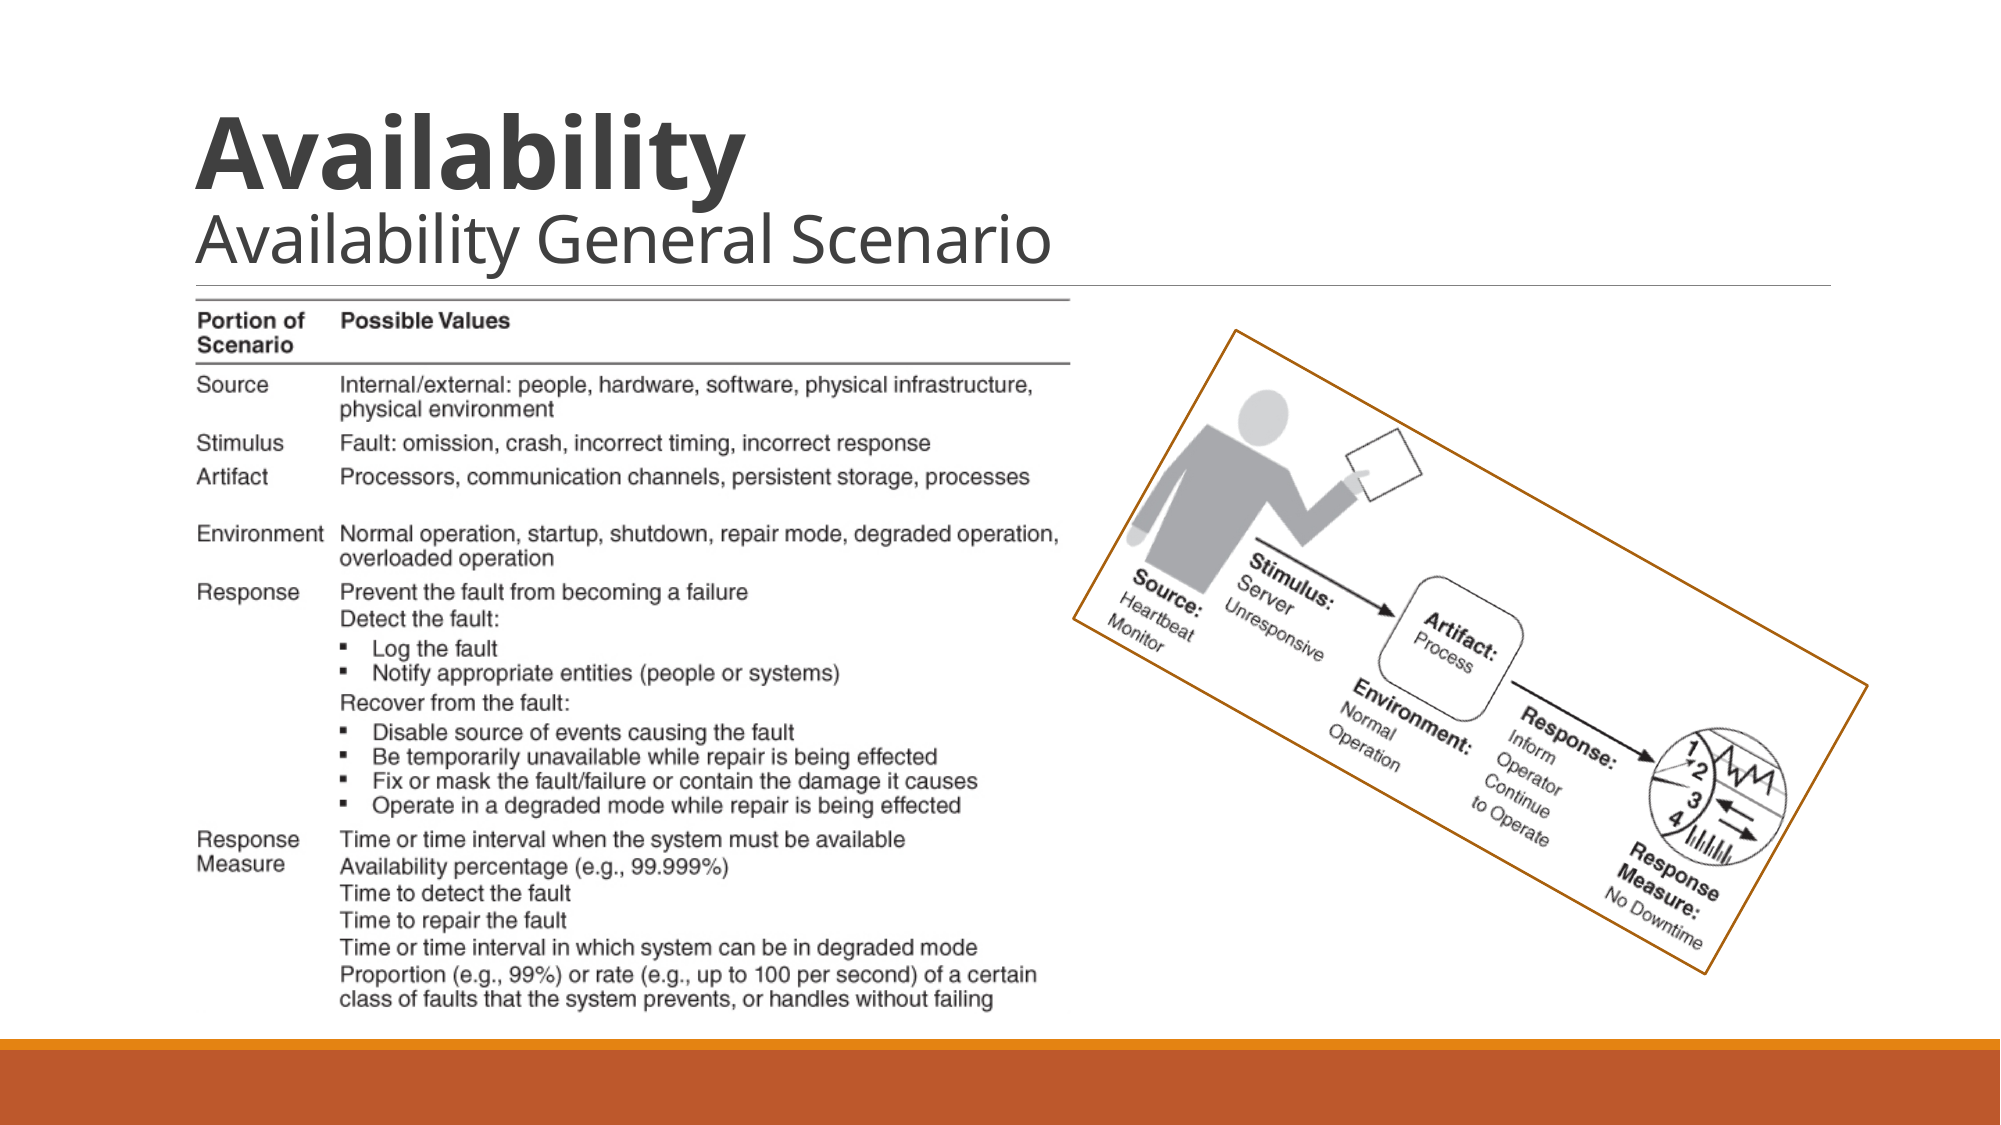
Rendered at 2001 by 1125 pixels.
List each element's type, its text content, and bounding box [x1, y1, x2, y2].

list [185, 290, 1076, 1014]
picture [1077, 333, 1865, 971]
title Availability Availability General Scenario [180, 47, 1830, 285]
